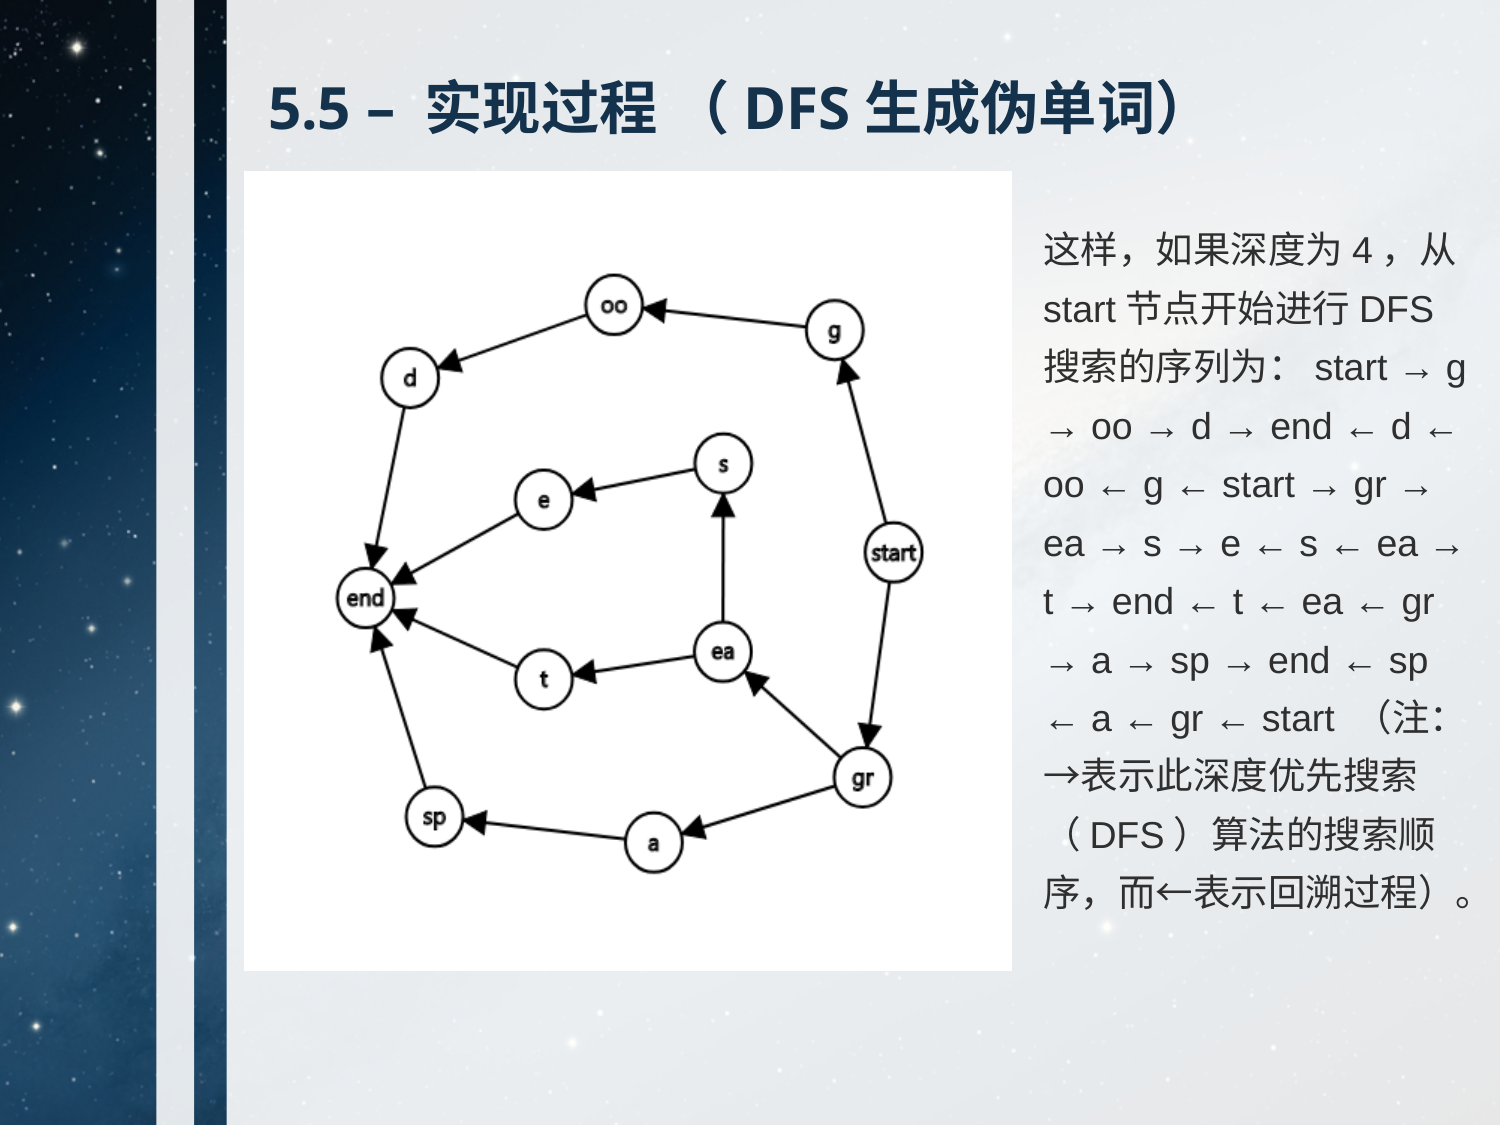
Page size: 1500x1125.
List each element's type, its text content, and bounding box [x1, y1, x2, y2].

picture [244, 171, 1013, 971]
picture [0, 0, 156, 1125]
picture [195, 0, 226, 1125]
title 5.5 – 实现过程 （DFS生成伪单词） [253, 35, 1440, 150]
text_box 这样，如果深度为4，从start节点开始进行DFS搜索的序列为：start → g → oo → d → end ← d ← oo ← g ← start → gr → ea → s → e ← s ← ea → t → end ← t ← ea ← gr → a → sp → end ← sp ← a ← gr ← start （注：→表示此深度优先搜索（DFS）算法的搜索顺序，而←表示回溯过程）。 [1028, 205, 1483, 968]
